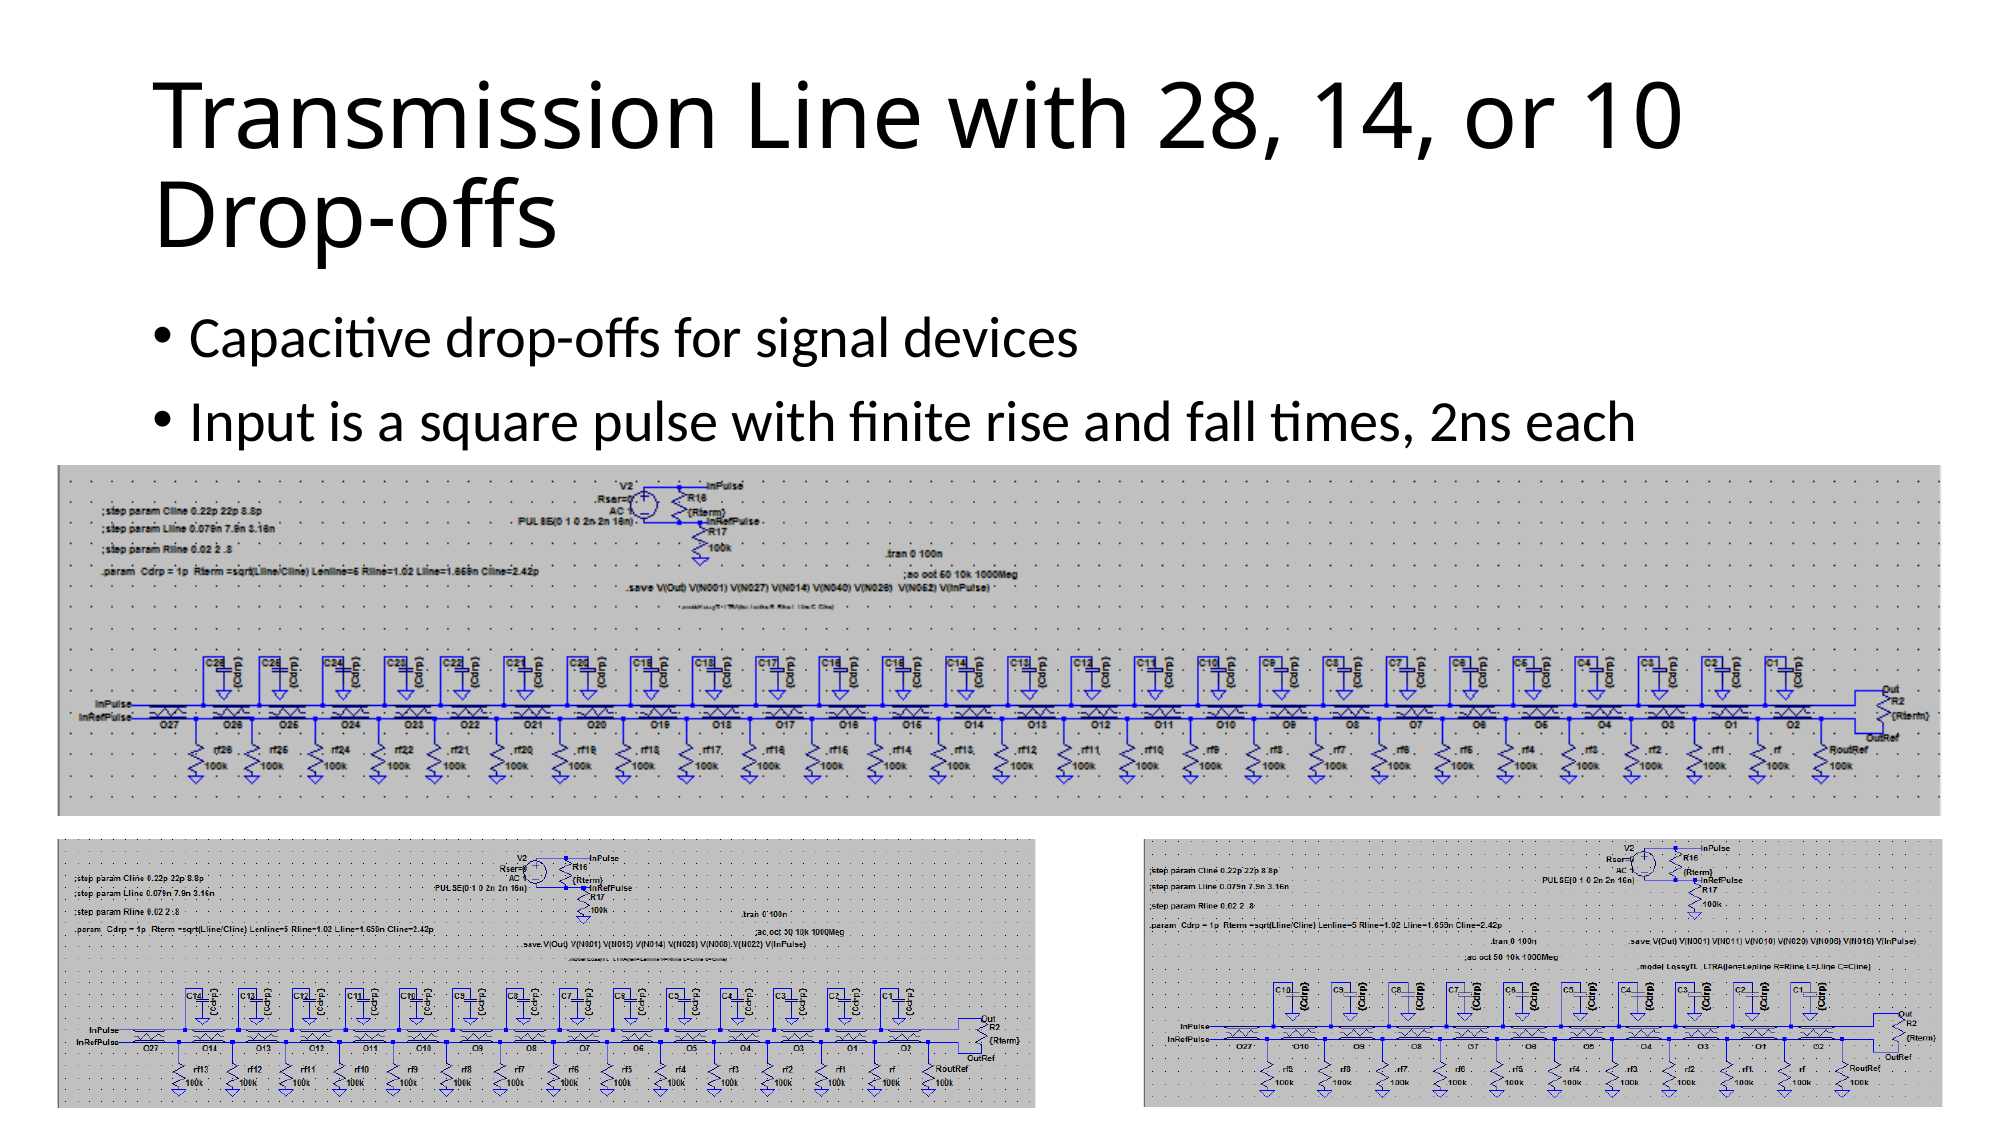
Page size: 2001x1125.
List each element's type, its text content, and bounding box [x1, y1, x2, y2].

list Capacitive drop-offs for signal devices Input is a square pulse with finite rise and fall times, 2ns each [137, 299, 1863, 464]
list Capacitive drop-offs for signal devices Input is a square pulse with finite rise and fall times, 2ns each [137, 816, 1863, 1014]
picture [57, 839, 1036, 1108]
title Transmission Line with 28, 14, or 10 Drop-offs [137, 59, 1863, 278]
picture [1143, 839, 1943, 1107]
picture [57, 464, 1943, 816]
